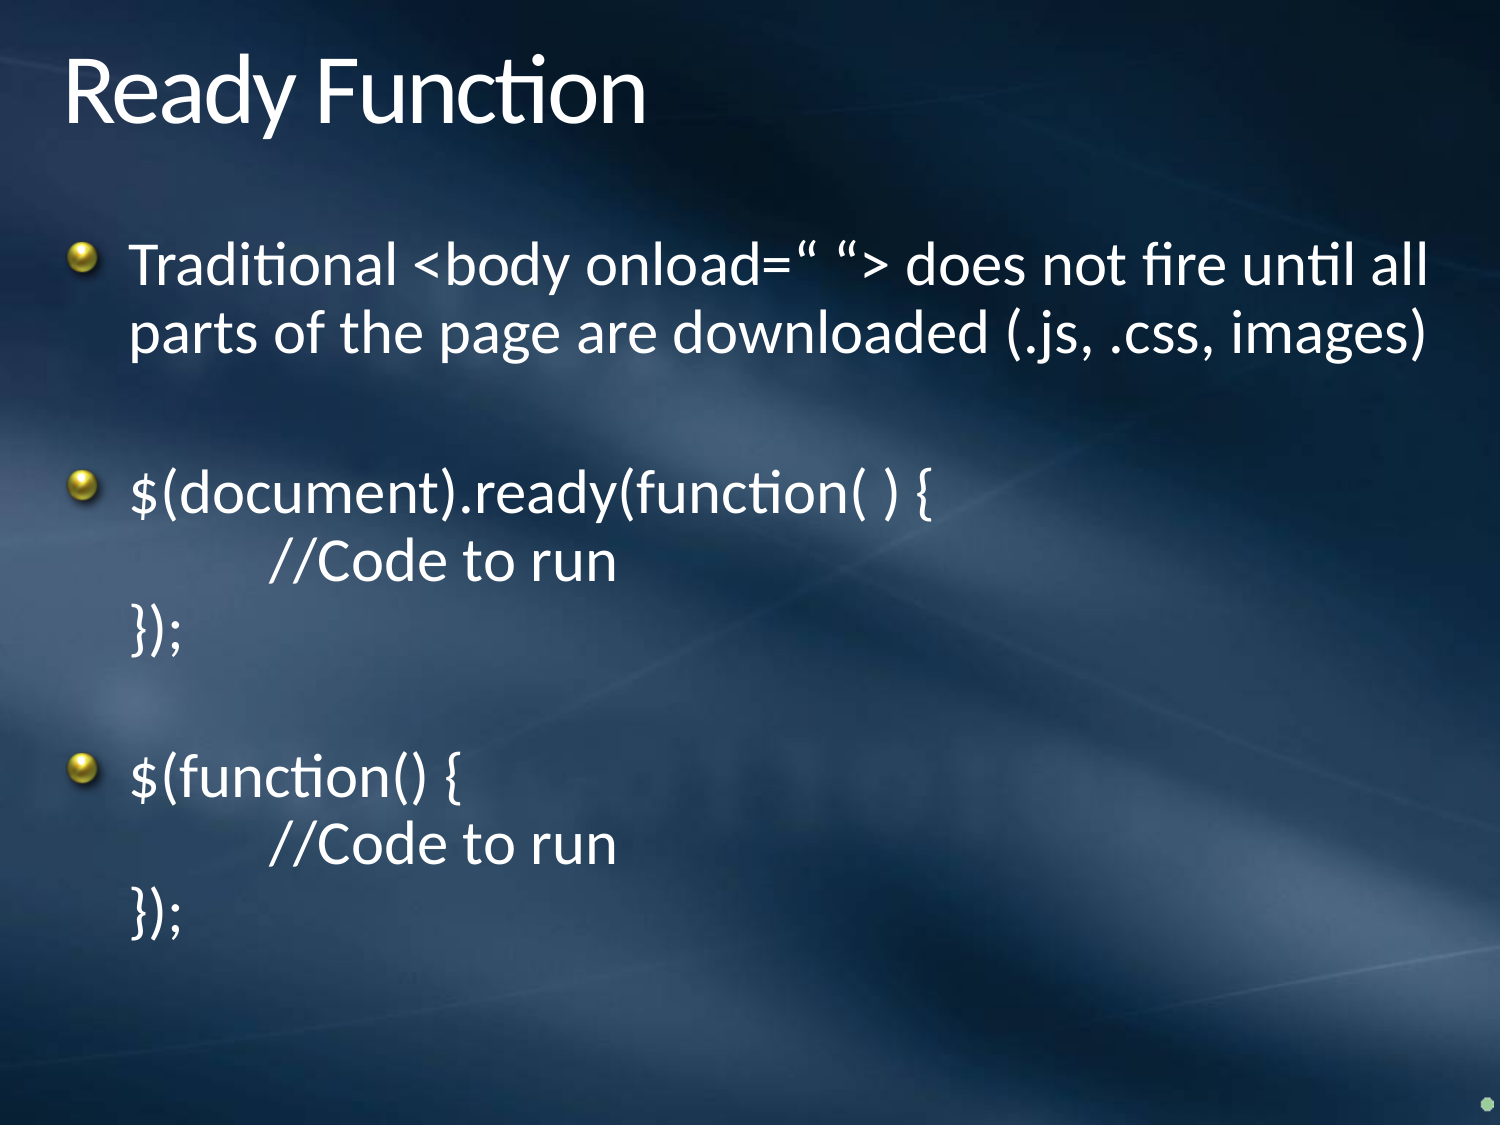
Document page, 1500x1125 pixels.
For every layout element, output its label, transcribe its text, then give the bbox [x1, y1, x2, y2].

title Ready Function [62, 37, 1438, 147]
list Traditional <body onload=“ “> does not fire until all parts of the page are downloaded (.js, .css, images) $(document).ready(function( ) { //Code to run }); $(function() { //Code to run }); [62, 231, 1438, 963]
picture [0, 0, 1500, 1125]
